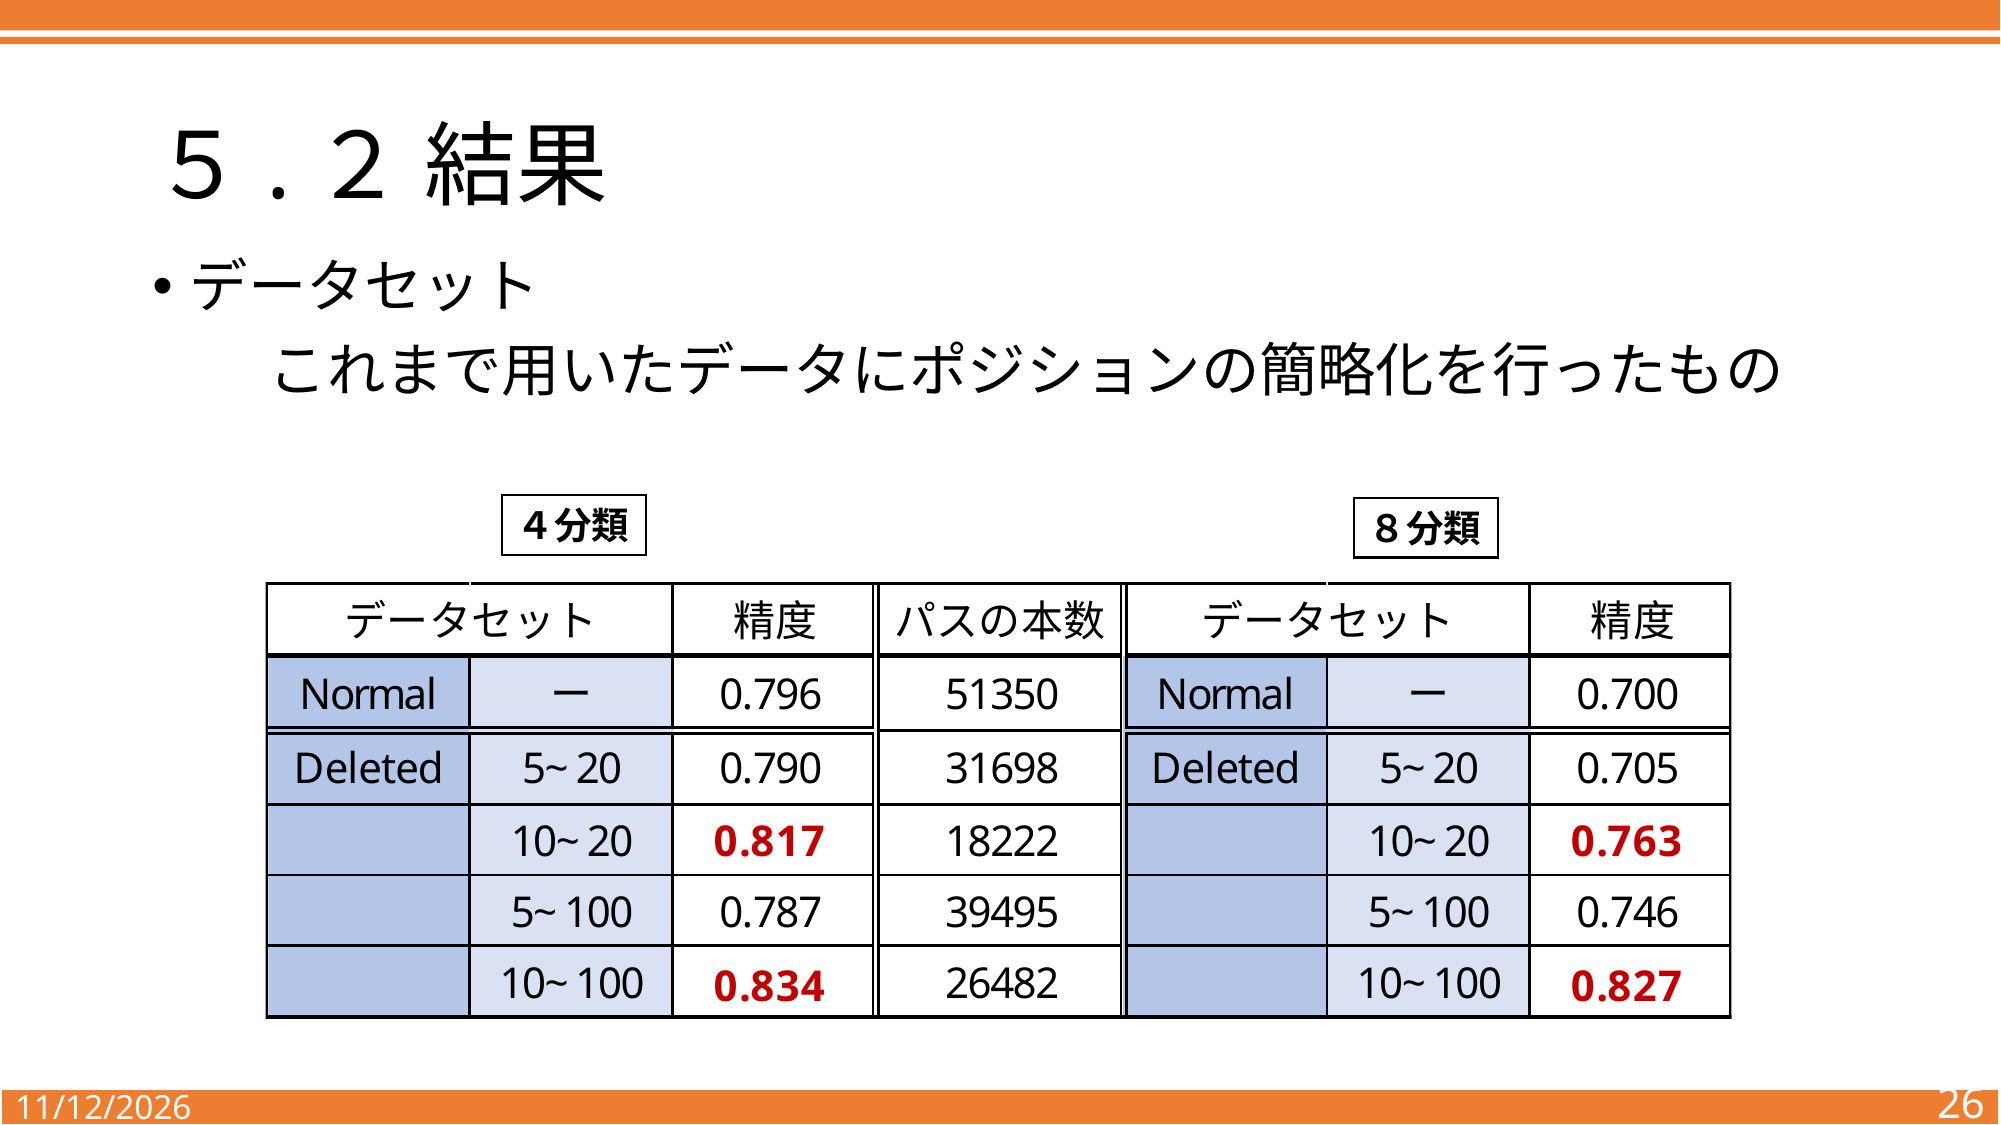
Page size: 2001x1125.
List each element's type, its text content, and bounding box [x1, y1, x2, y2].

text_box ８分類 [1353, 497, 1499, 559]
list データセット これまで用いたデータにポジションの簡略化を行ったもの [137, 249, 1863, 964]
text_box ４分類 [501, 494, 647, 556]
title ５.２ 結果 [137, 59, 1863, 249]
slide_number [0, 1078, 450, 1125]
picture [265, 582, 1735, 1021]
slide_number 26 [1550, 1074, 2000, 1125]
